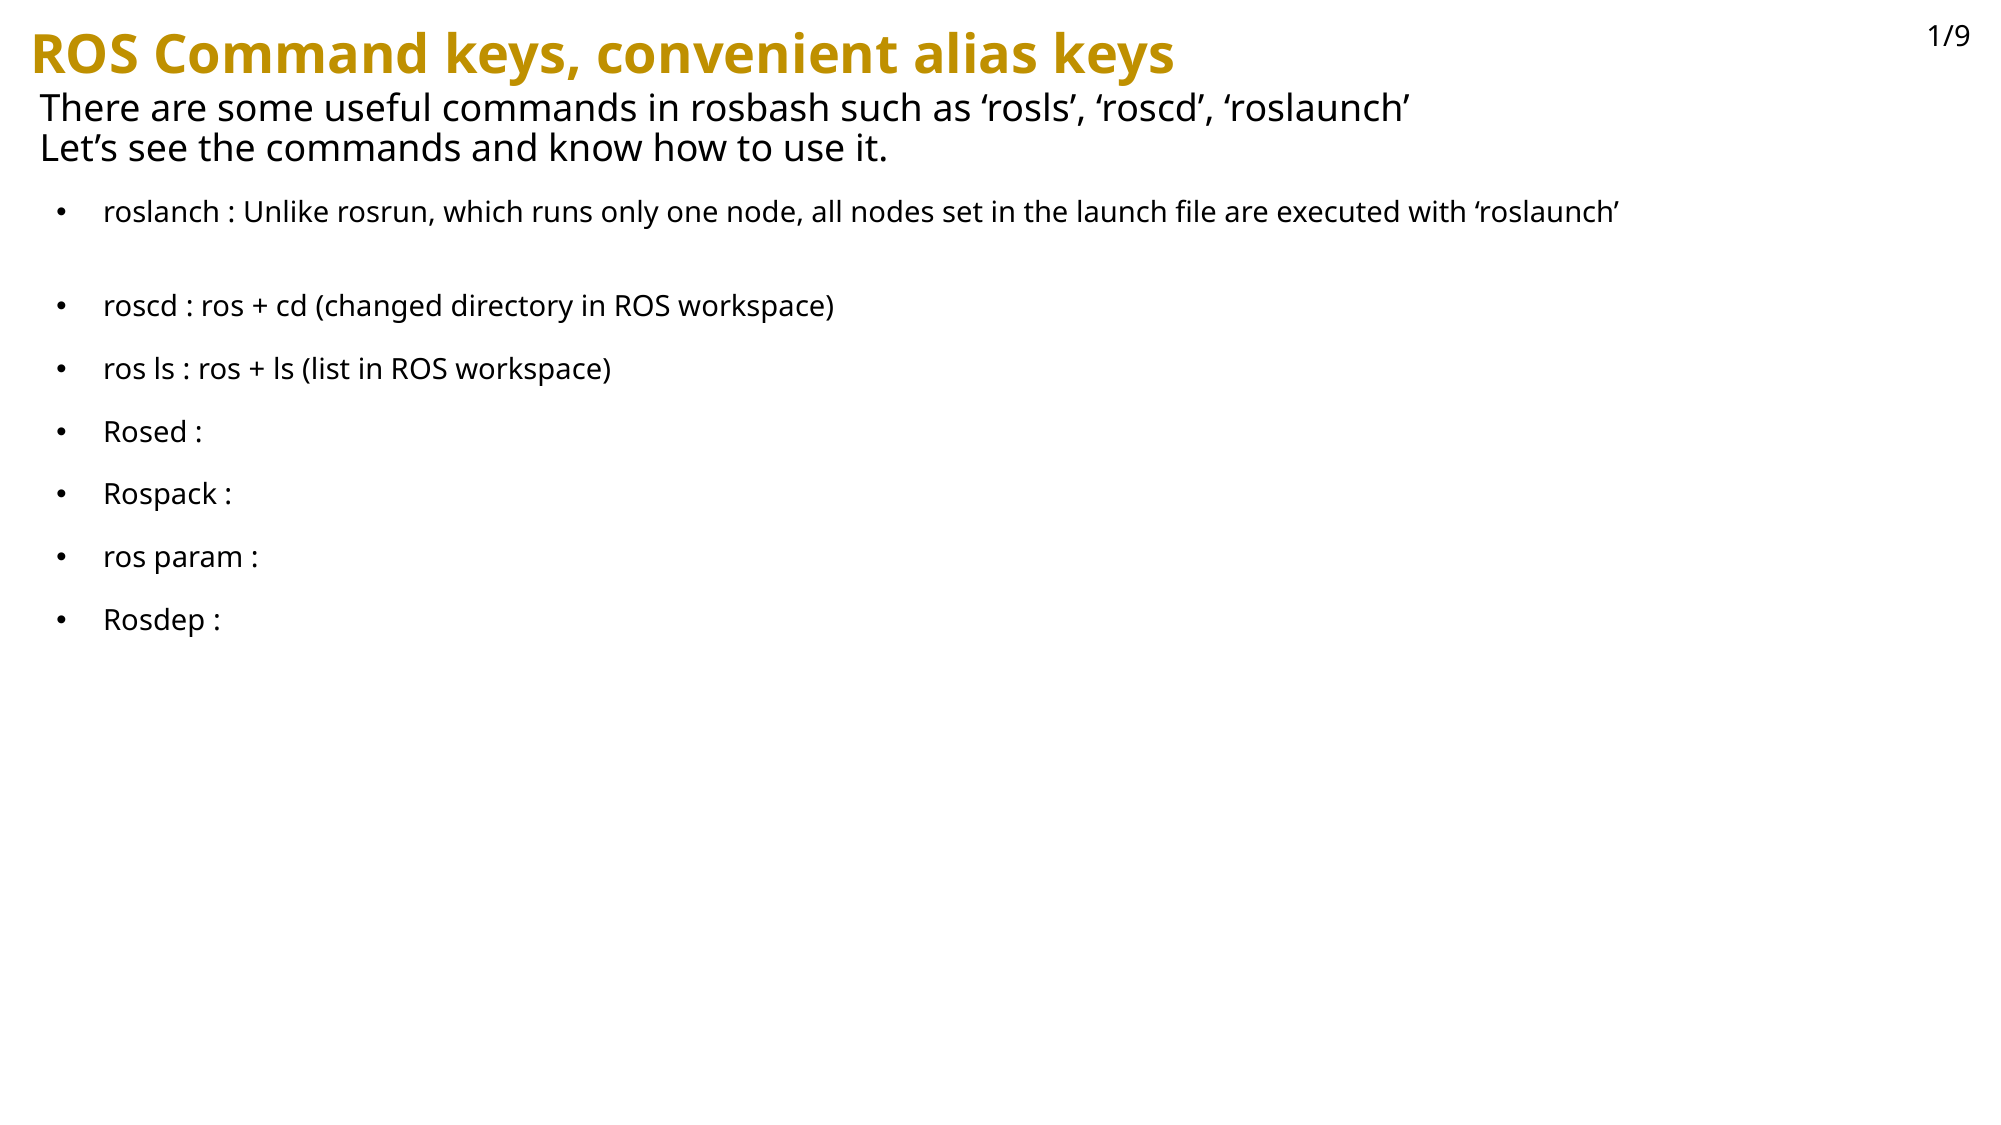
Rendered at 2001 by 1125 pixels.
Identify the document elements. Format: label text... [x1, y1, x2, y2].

text_box There are some useful commands in rosbash such as ‘rosls’, ‘roscd’, ‘roslaunch’ Let’s see the commands and know how to use it. [24, 56, 1695, 218]
text_box ROS Command keys, convenient alias keys [15, 12, 1959, 92]
text_box roslanch : Unlike rosrun, which runs only one node, all nodes set in the launch file are executed with ‘roslaunch’ roscd : ros + cd (changed directory in ROS workspace) ros ls : ros + ls (list in ROS workspace) Rosed : Rospack : ros param : Rosdep : [41, 64, 1966, 645]
text_box 1/9 [1906, 7, 1991, 60]
